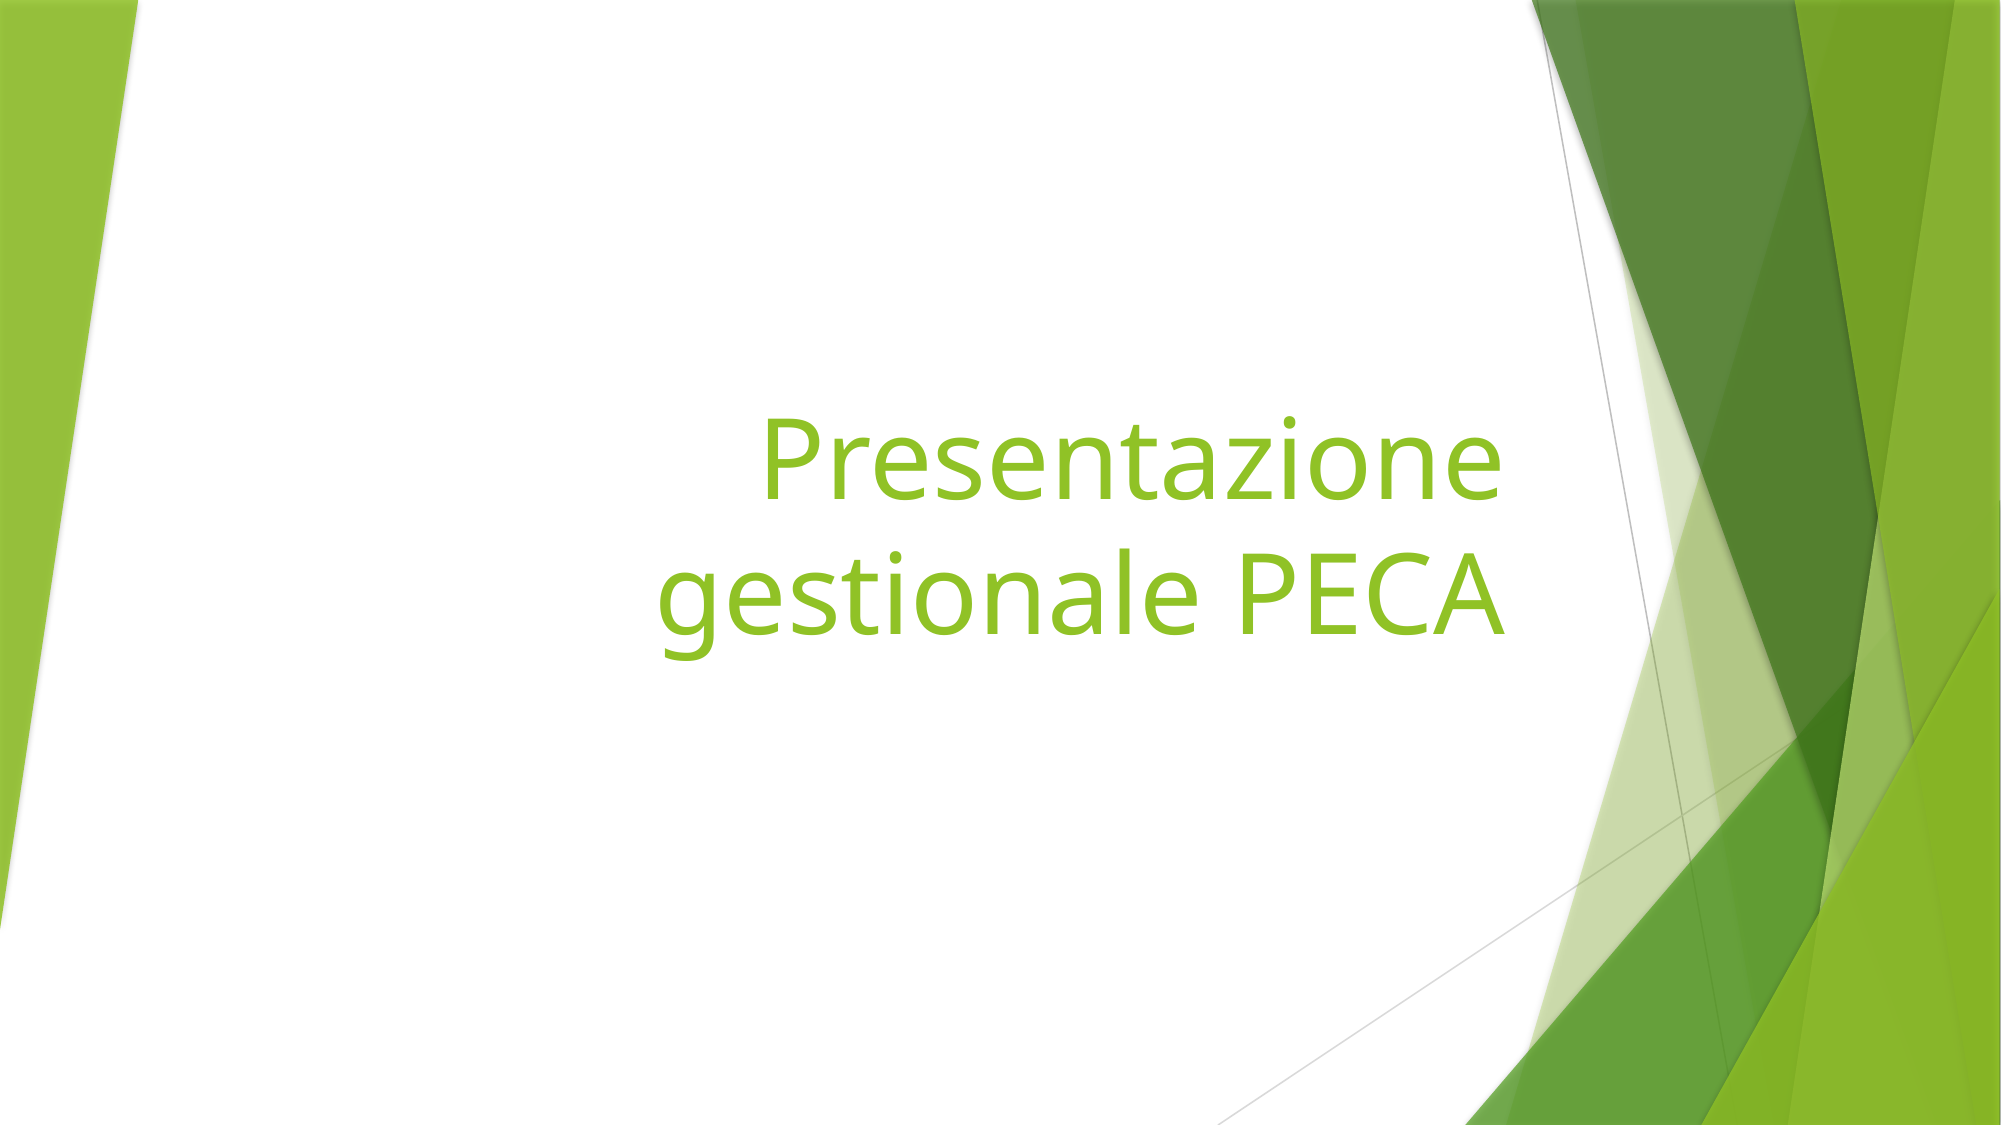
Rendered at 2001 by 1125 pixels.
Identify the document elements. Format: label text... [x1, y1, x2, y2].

title Presentazione gestionale PECA [247, 394, 1522, 665]
